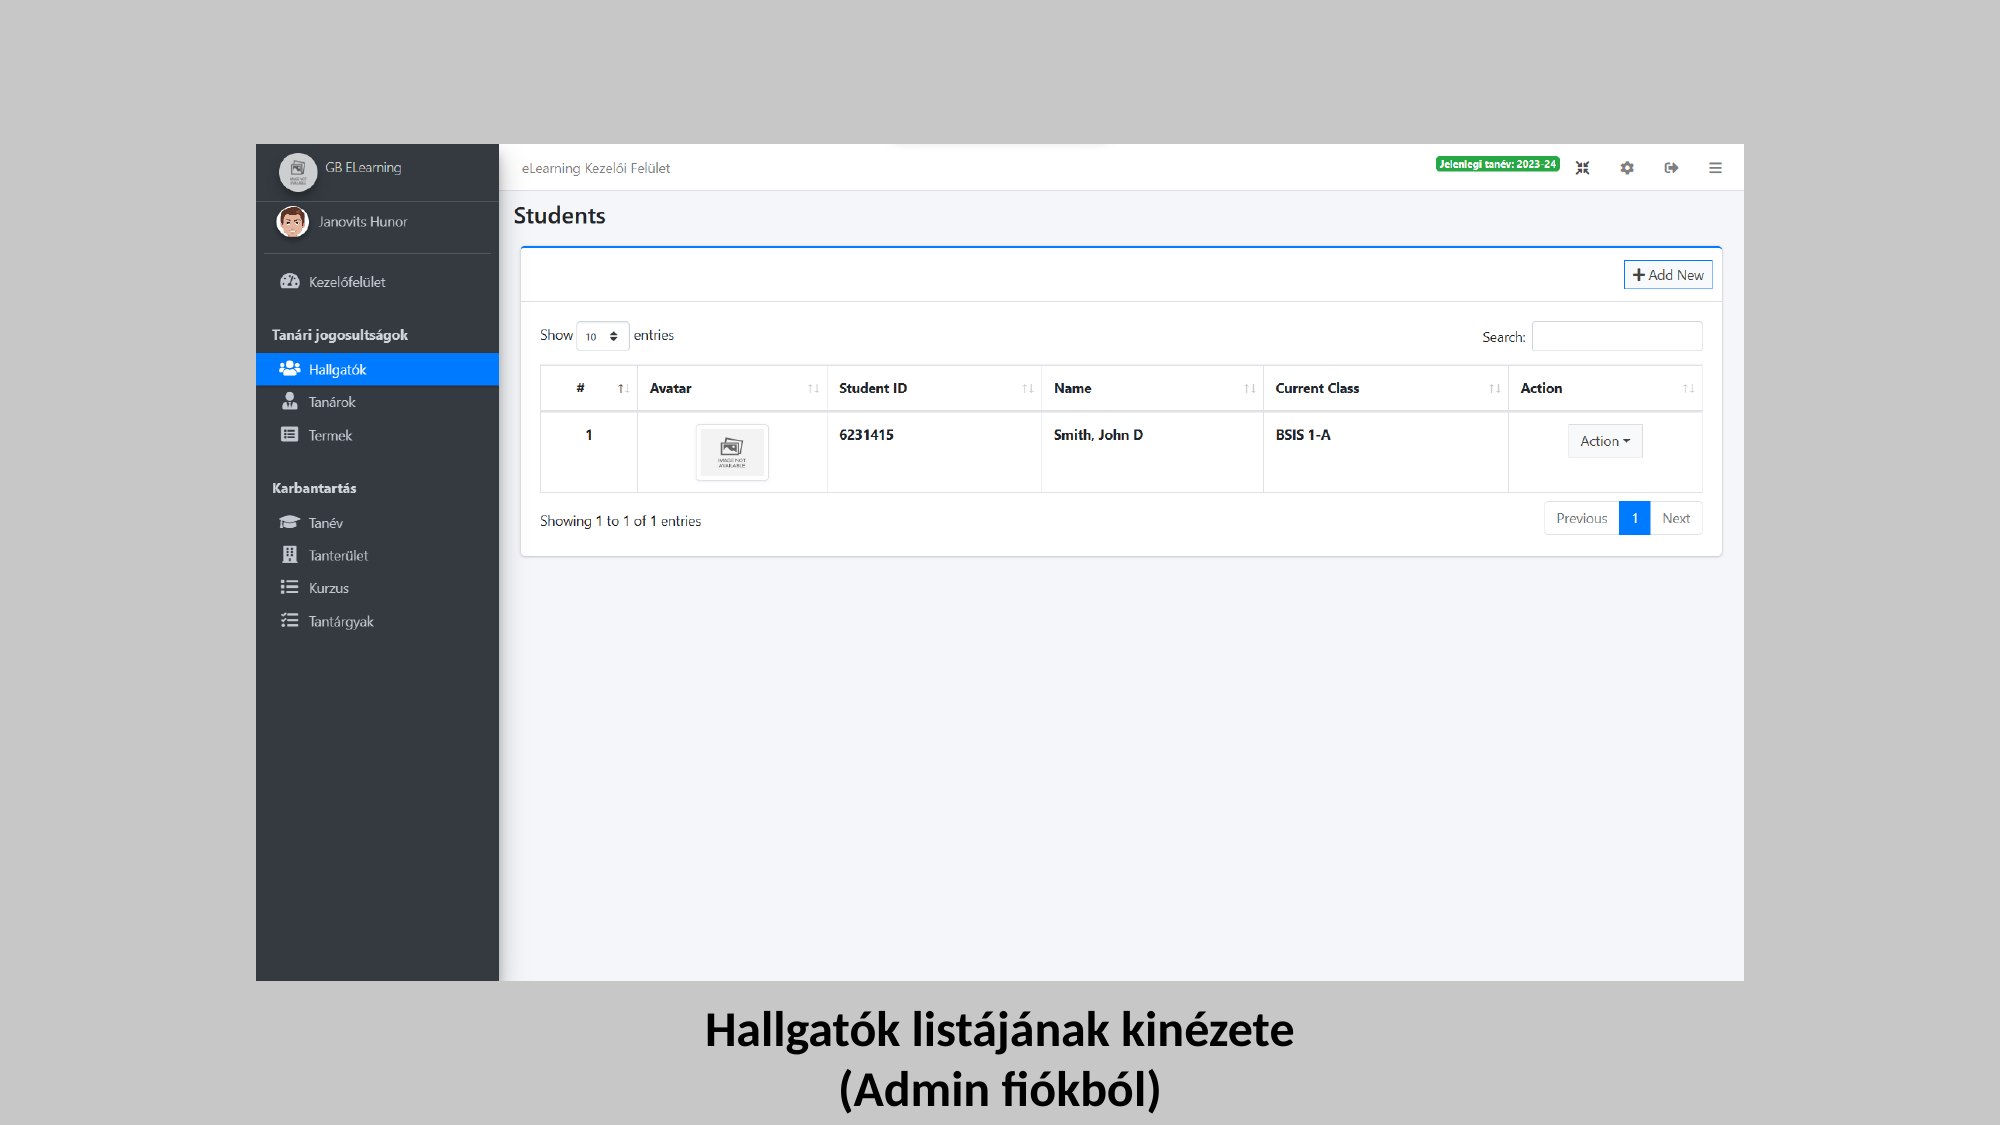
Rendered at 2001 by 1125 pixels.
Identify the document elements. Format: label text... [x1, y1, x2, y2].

picture [256, 144, 1744, 981]
text_box Hallgatók listájának kinézete (Admin fiókból) [674, 988, 1326, 1124]
